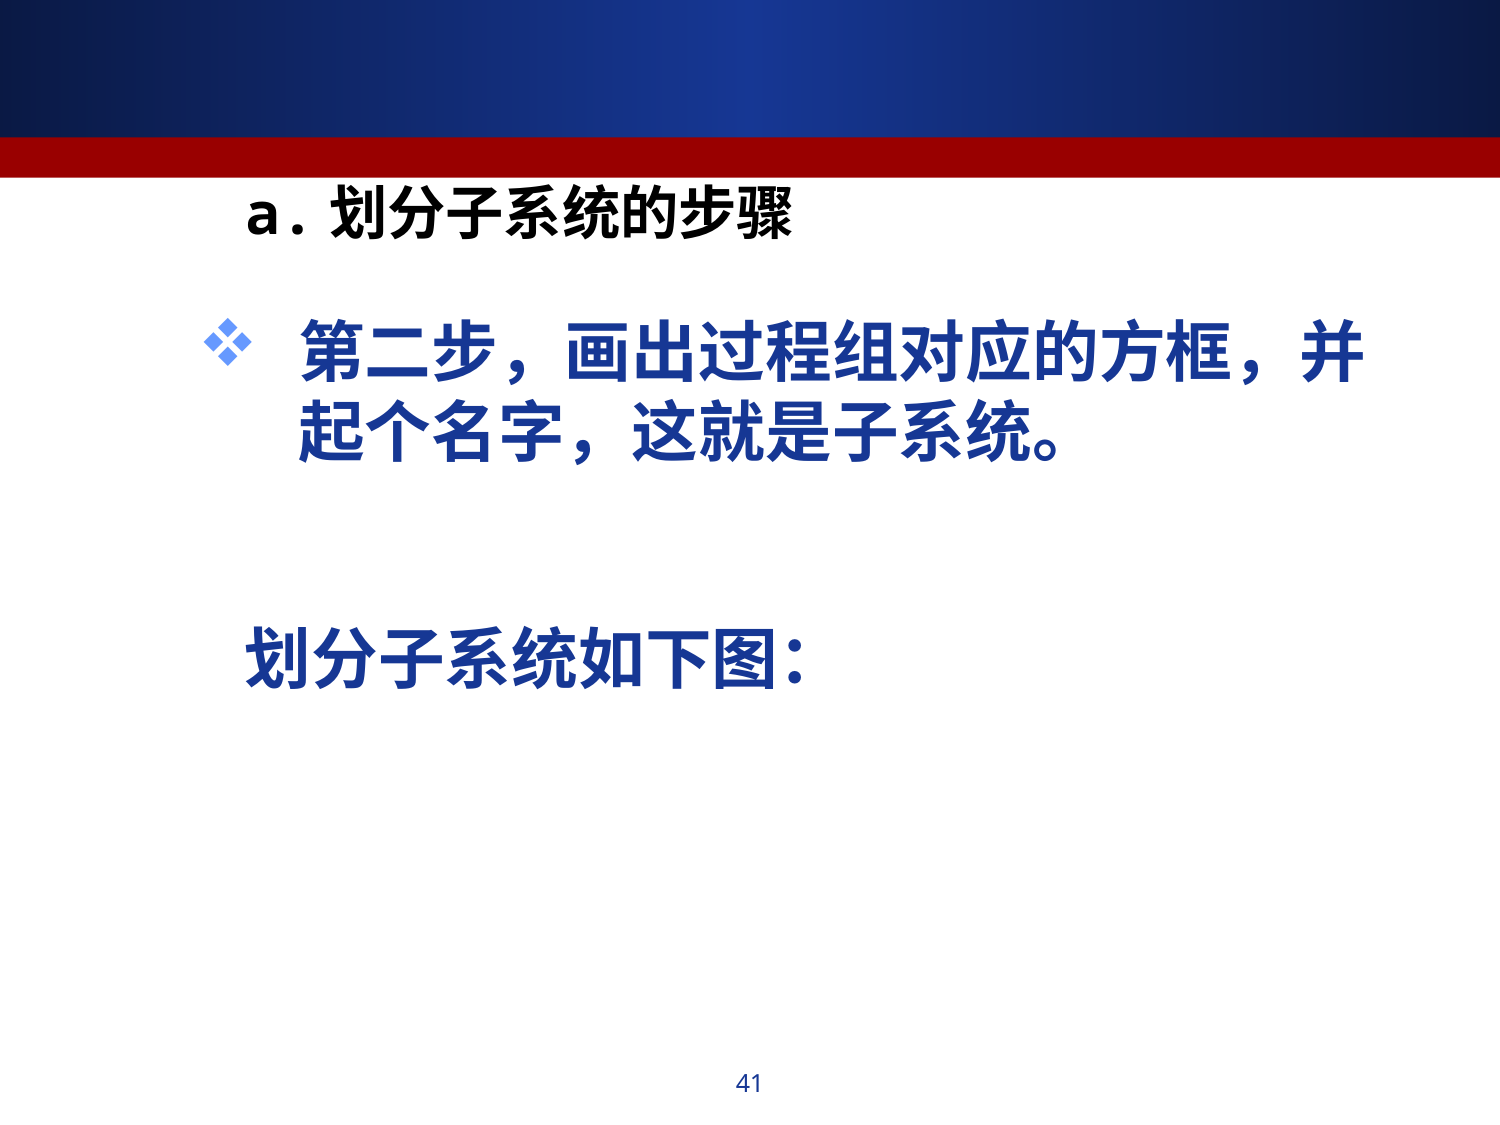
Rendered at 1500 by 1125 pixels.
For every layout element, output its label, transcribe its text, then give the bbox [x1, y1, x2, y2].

title a.划分子系统的步骤 [229, 174, 1058, 248]
slide_number 41 [574, 1059, 926, 1113]
list 第二步，画出过程组对应的方框，并起个名字，这就是子系统。 划分子系统如下图： [182, 302, 1400, 1071]
